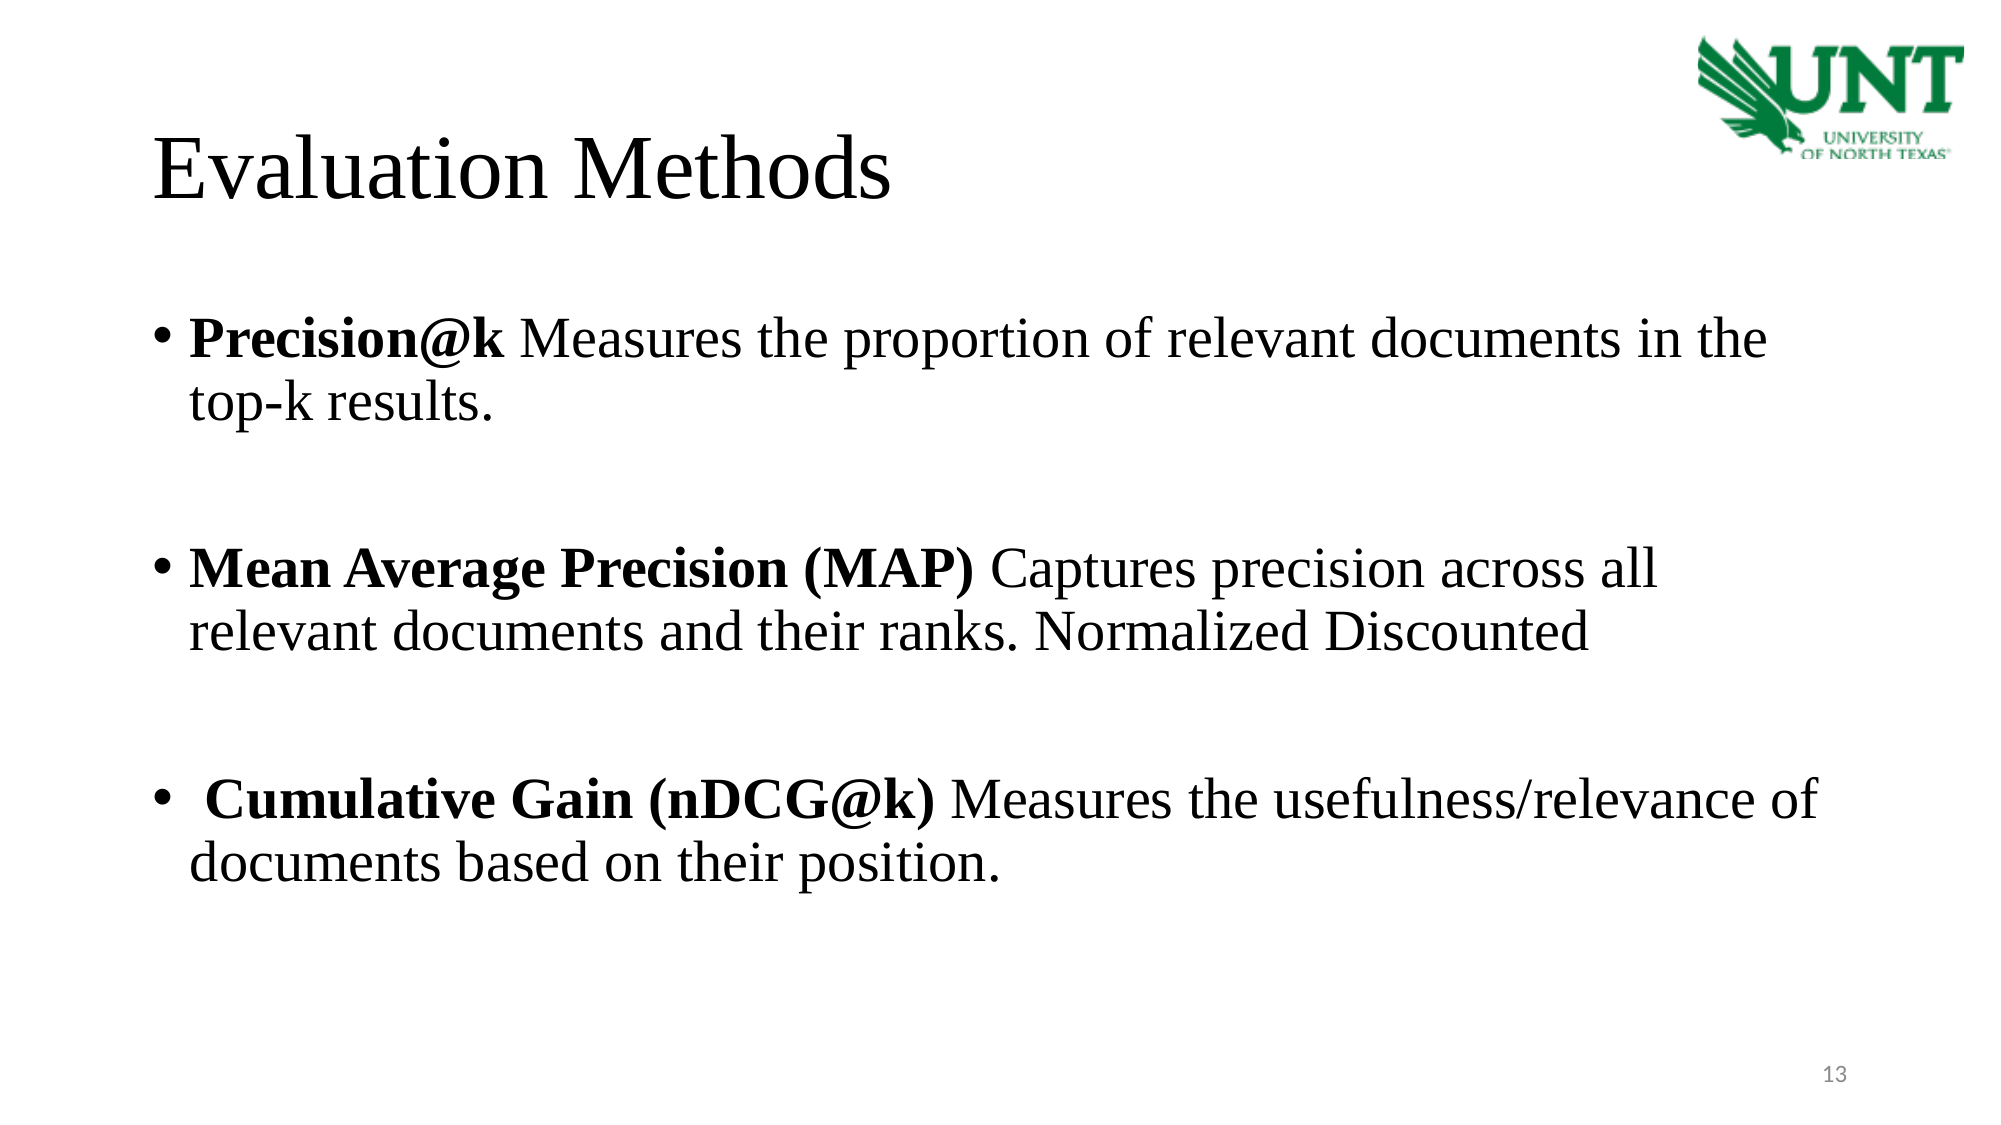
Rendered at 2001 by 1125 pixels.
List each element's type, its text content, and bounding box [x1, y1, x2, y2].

list Precision@k Measures the proportion of relevant documents in the top-k results. Mean Average Precision (MAP) Captures precision across all relevant documents and their ranks. Normalized Discounted Cumulative Gain (nDCG@k) Measures the usefulness/relevance of documents based on their position. [137, 299, 1863, 1014]
title Evaluation Methods [137, 59, 1863, 278]
slide_number 13 [1412, 1042, 1863, 1103]
